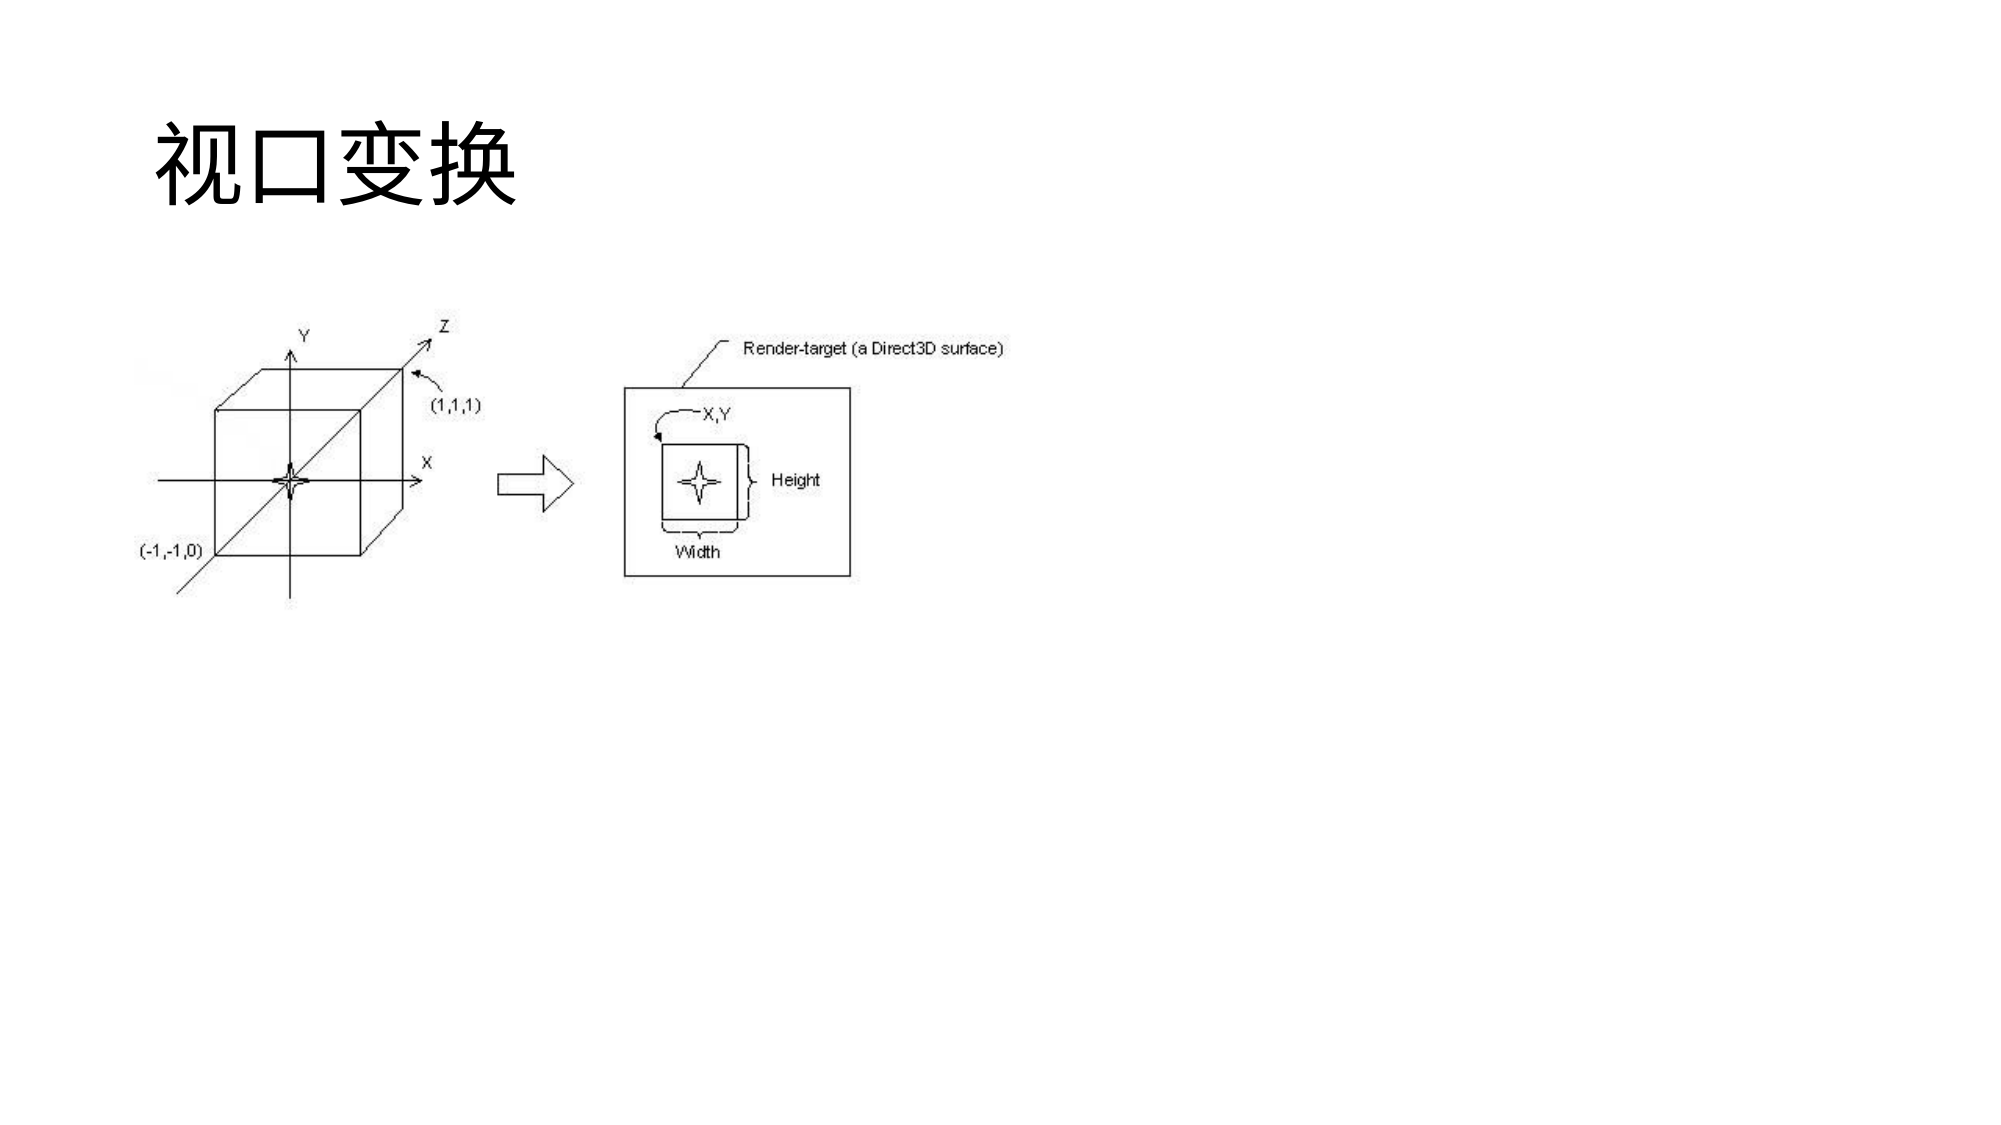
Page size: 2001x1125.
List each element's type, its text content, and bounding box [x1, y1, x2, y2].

picture [119, 292, 1078, 657]
title 视口变换 [137, 59, 1863, 278]
